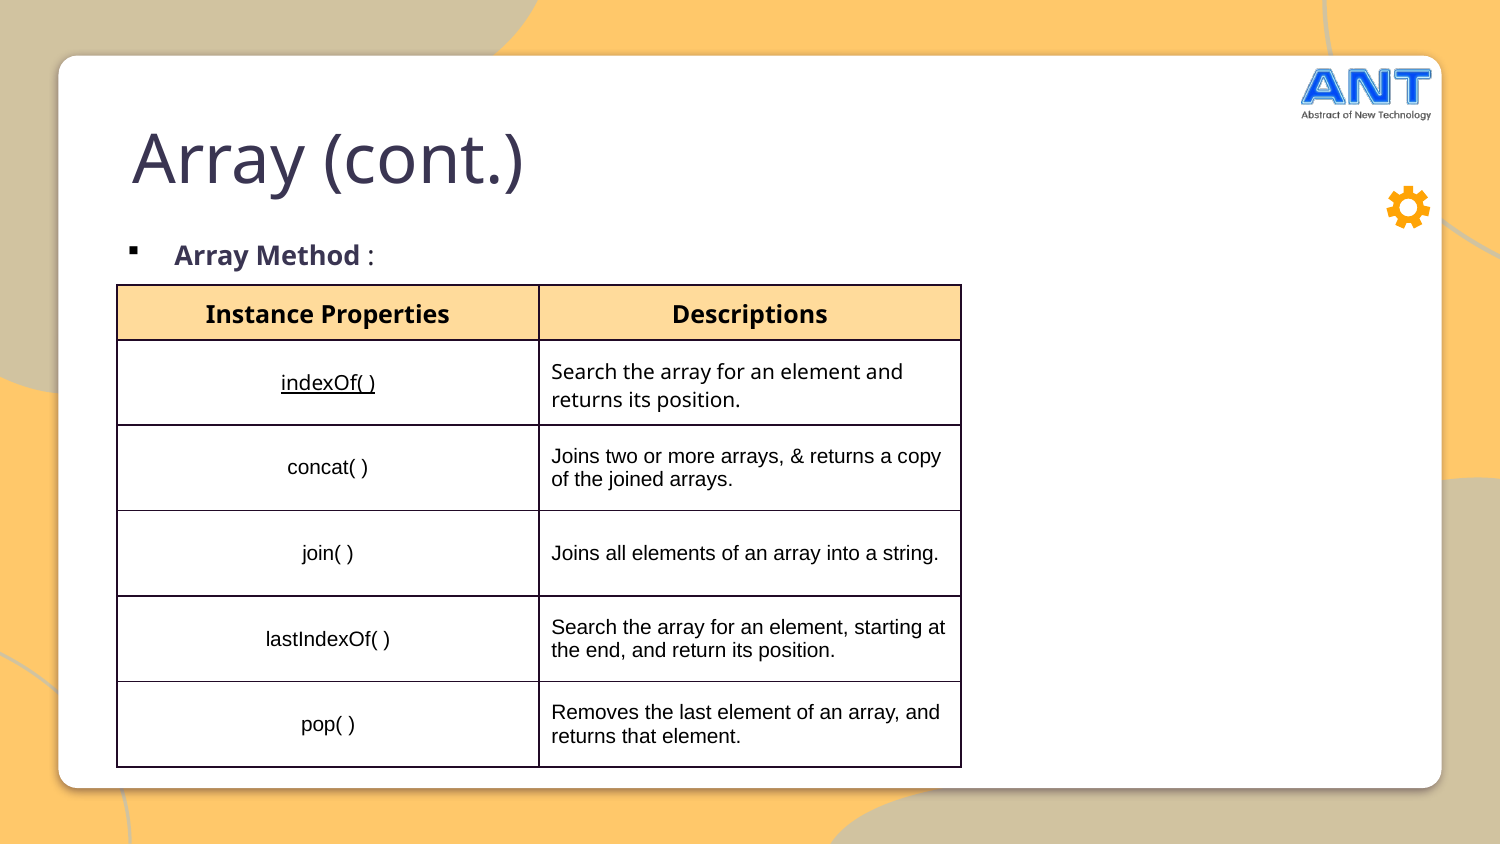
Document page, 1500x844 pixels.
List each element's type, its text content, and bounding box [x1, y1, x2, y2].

table_cell Joins all elements of an array into a string. [540, 511, 960, 595]
table_cell pop( ) [118, 682, 538, 766]
table_header Descriptions [540, 286, 960, 339]
table_cell join( ) [118, 511, 538, 595]
table_cell concat( ) [118, 426, 538, 510]
picture [1300, 63, 1433, 140]
table_cell Removes the last element of an array, and returns that element. [540, 682, 960, 766]
table_cell lastIndexOf( ) [118, 597, 538, 681]
table_cell Search the array for an element and returns its position. [540, 341, 960, 424]
text_box Array (cont.) [117, 87, 1240, 205]
text_box [1386, 185, 1431, 229]
table_cell Search the array for an element, starting at the end, and return its position. [540, 597, 960, 681]
text_box Array Method : [112, 214, 1279, 278]
table_cell indexOf( ) [118, 341, 538, 424]
table_header Instance Properties [118, 286, 538, 339]
table_cell Joins two or more arrays, & returns a copy of the joined arrays. [540, 426, 960, 510]
